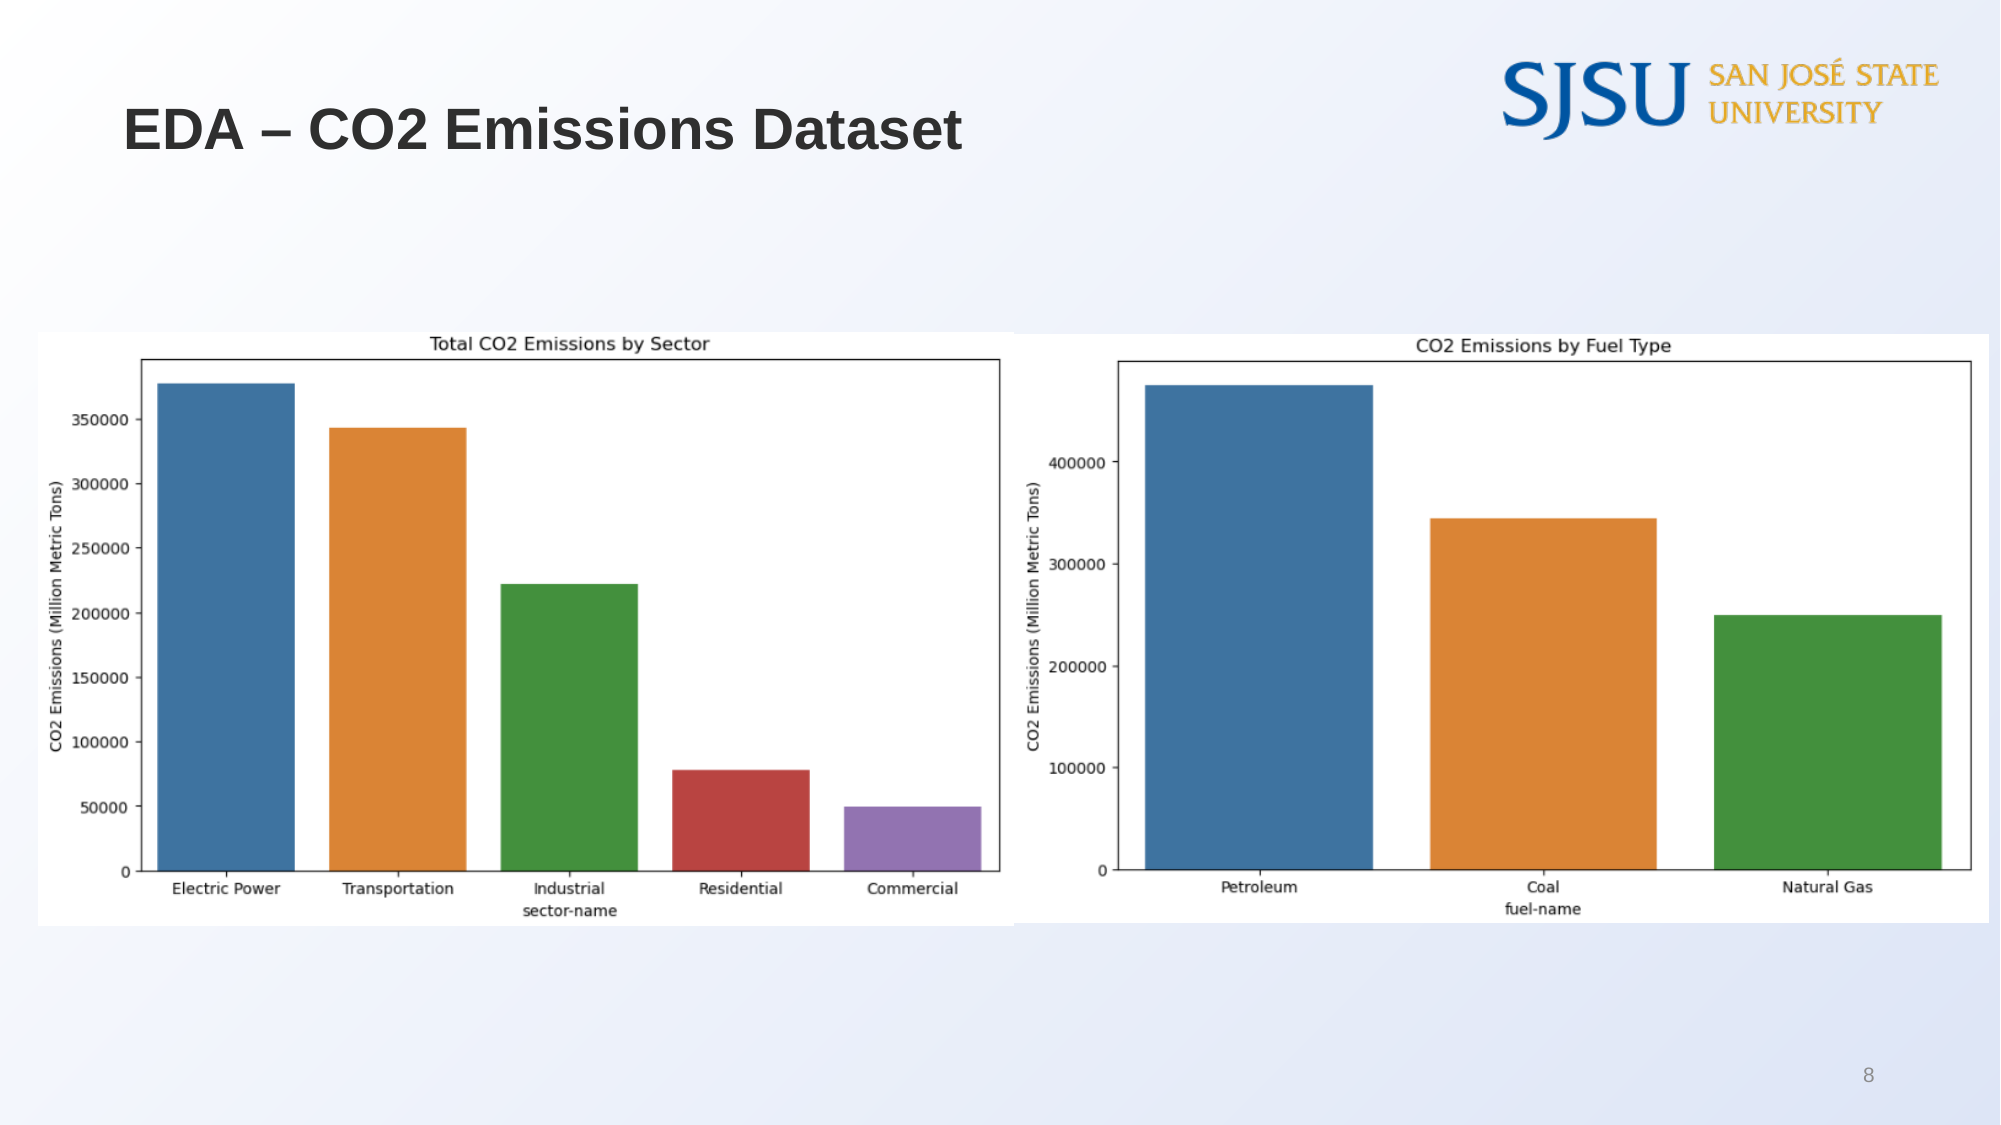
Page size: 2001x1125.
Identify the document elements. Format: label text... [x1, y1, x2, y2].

title EDA – CO2 Emissions Dataset [108, 21, 1890, 169]
slide_number 8 [1289, 1051, 1890, 1097]
picture [1501, 56, 1941, 142]
picture [38, 331, 1990, 926]
